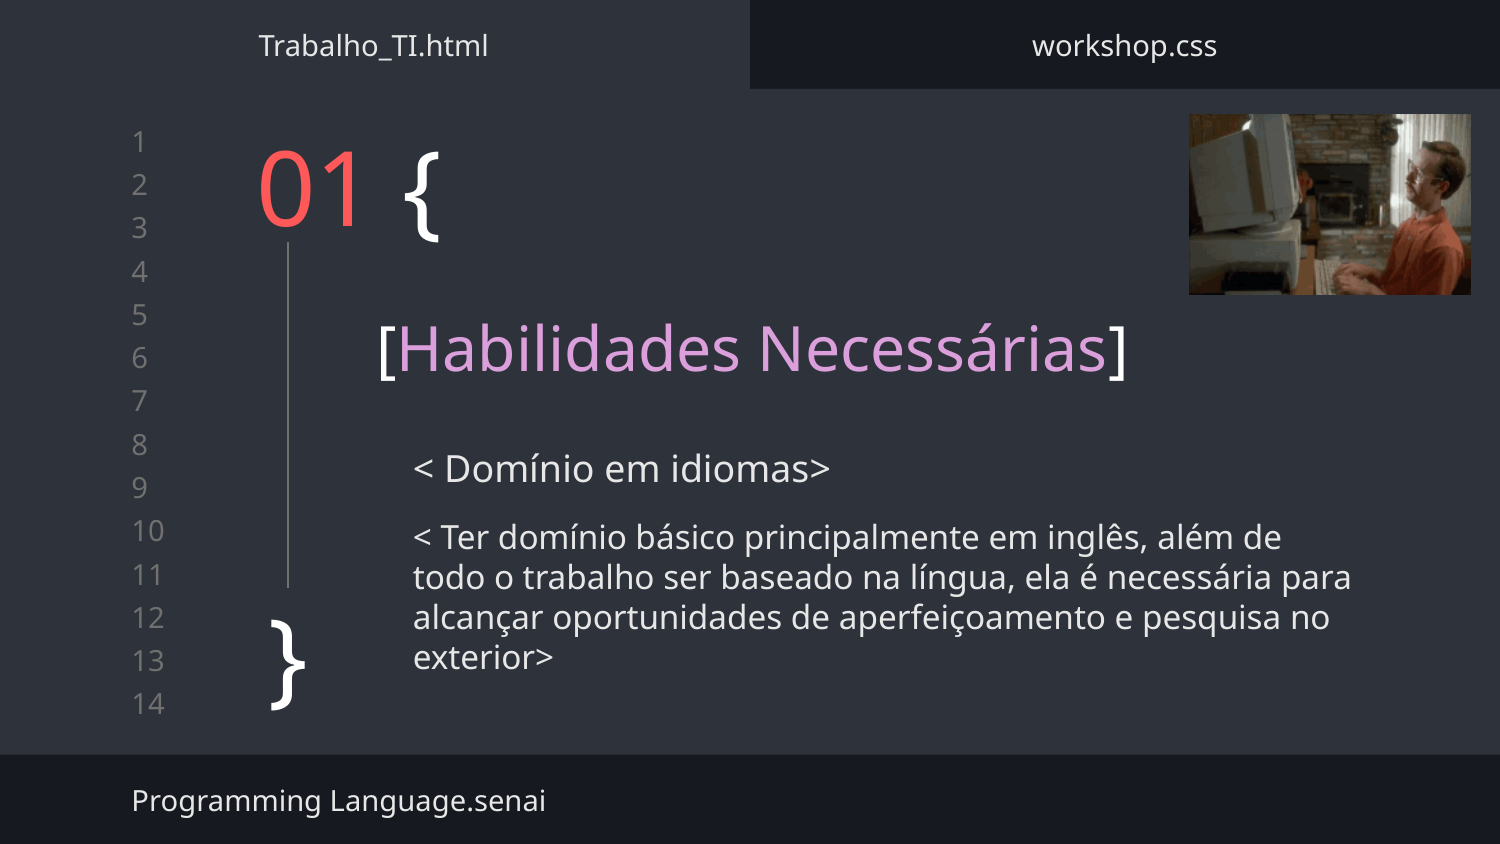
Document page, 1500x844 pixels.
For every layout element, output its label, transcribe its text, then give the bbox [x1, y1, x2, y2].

text_box } [253, 588, 337, 717]
subtitle Trabalho_TI.html [0, 15, 749, 74]
picture [1189, 114, 1471, 295]
subtitle < Domínio em idiomas> [397, 403, 1048, 532]
subtitle workshop.css [750, 15, 1500, 74]
title 01 { [197, 94, 501, 276]
title [Habilidades Necessárias] [361, 302, 1374, 391]
subtitle Programming Language.senai [116, 770, 915, 829]
text_box < Ter domínio básico principalmente em inglês, além de todo o trabalho ser baseado na língua, ela é necessária para alcançar oportunidades de aperfeiçoamento e pesquisa no exterior> [397, 532, 1374, 661]
